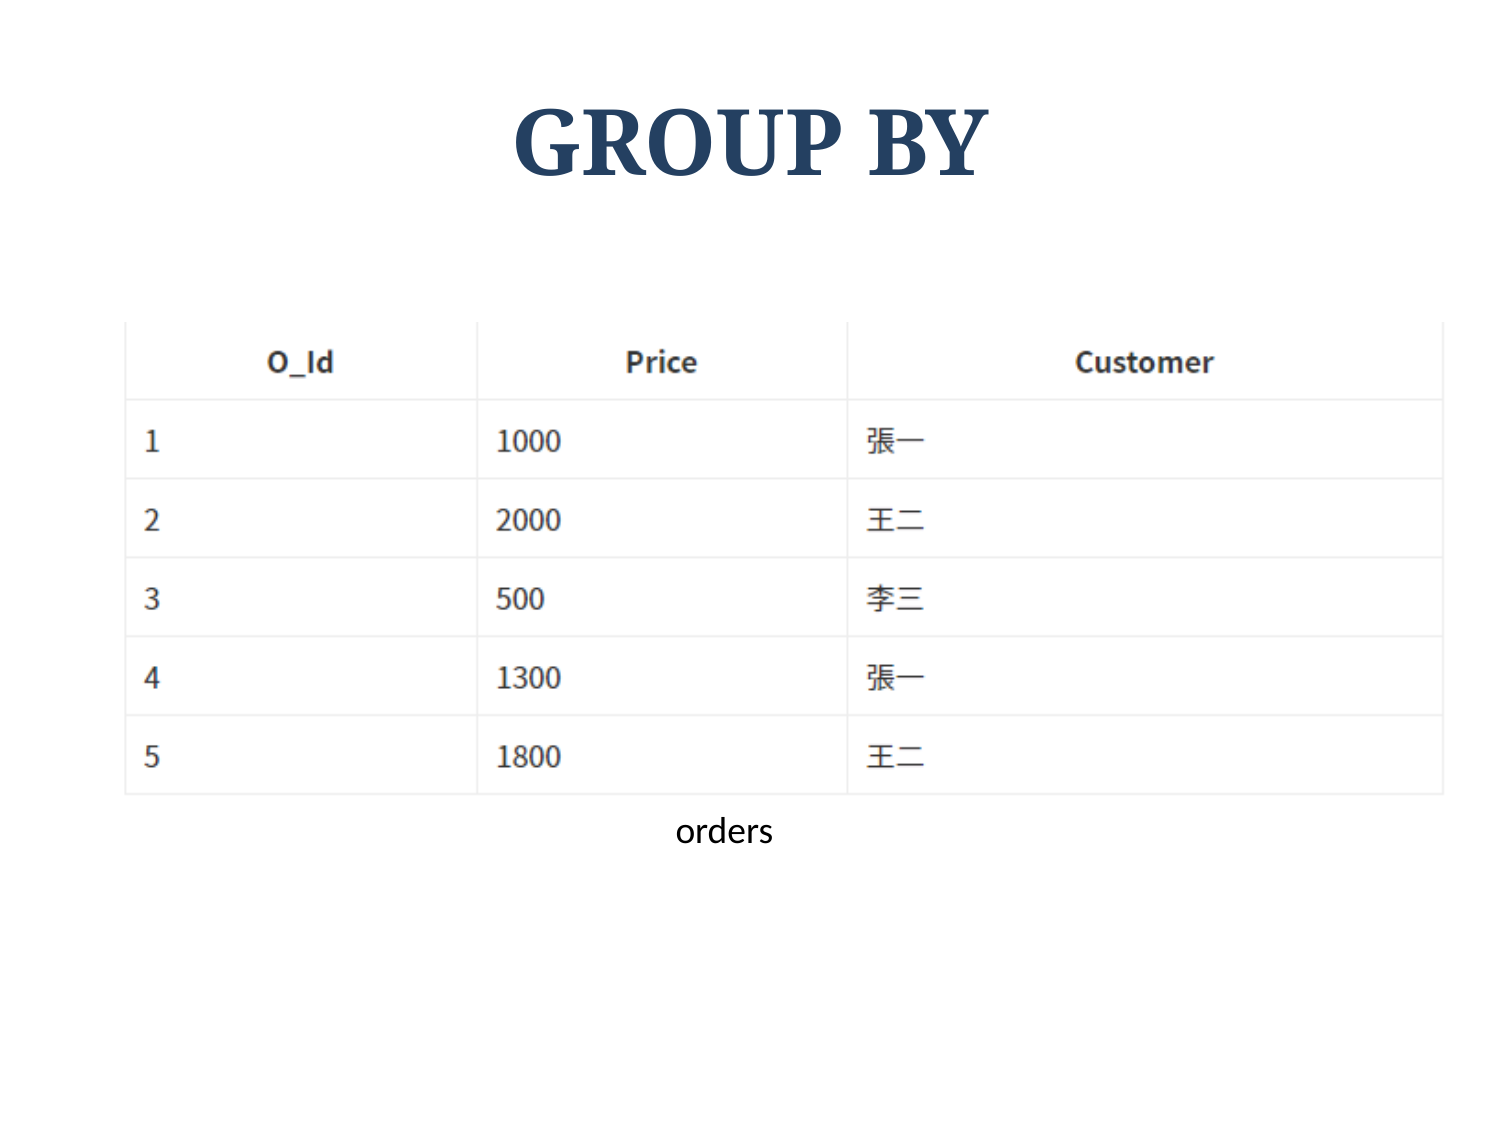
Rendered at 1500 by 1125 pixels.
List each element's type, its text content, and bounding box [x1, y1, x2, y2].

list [123, 322, 1449, 799]
title GROUP BY [75, 45, 1425, 233]
text_box orders [289, 807, 1152, 859]
